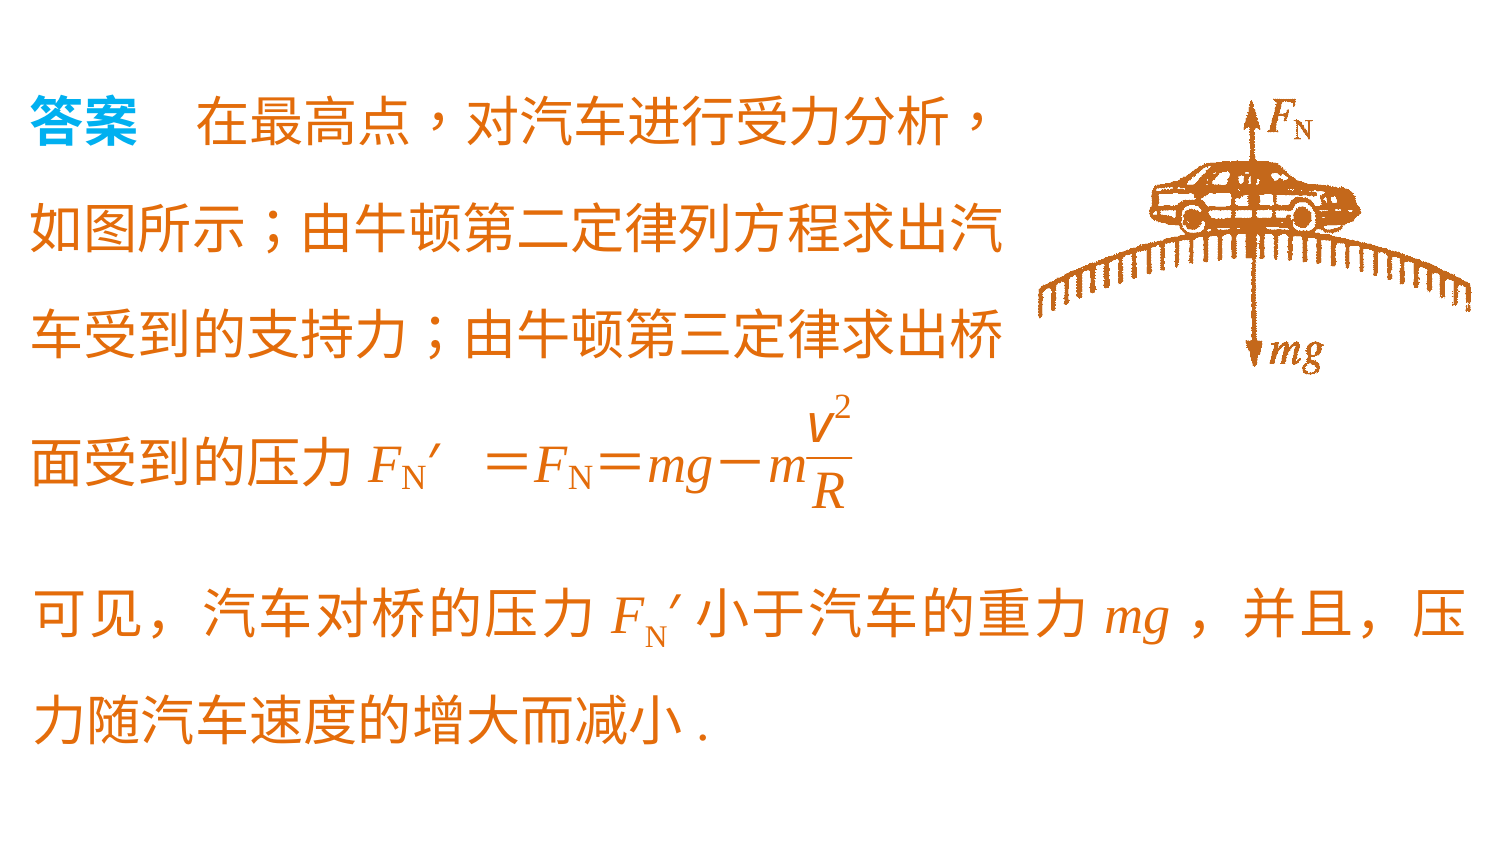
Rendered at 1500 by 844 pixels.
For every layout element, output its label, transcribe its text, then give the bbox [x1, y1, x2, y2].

text_box 可见，汽车对桥的压力FN′小于汽车的重力mg，并且，压力随汽车速度的增大而减小. [17, 535, 1482, 759]
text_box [29, 73, 1004, 565]
picture [1031, 94, 1482, 378]
